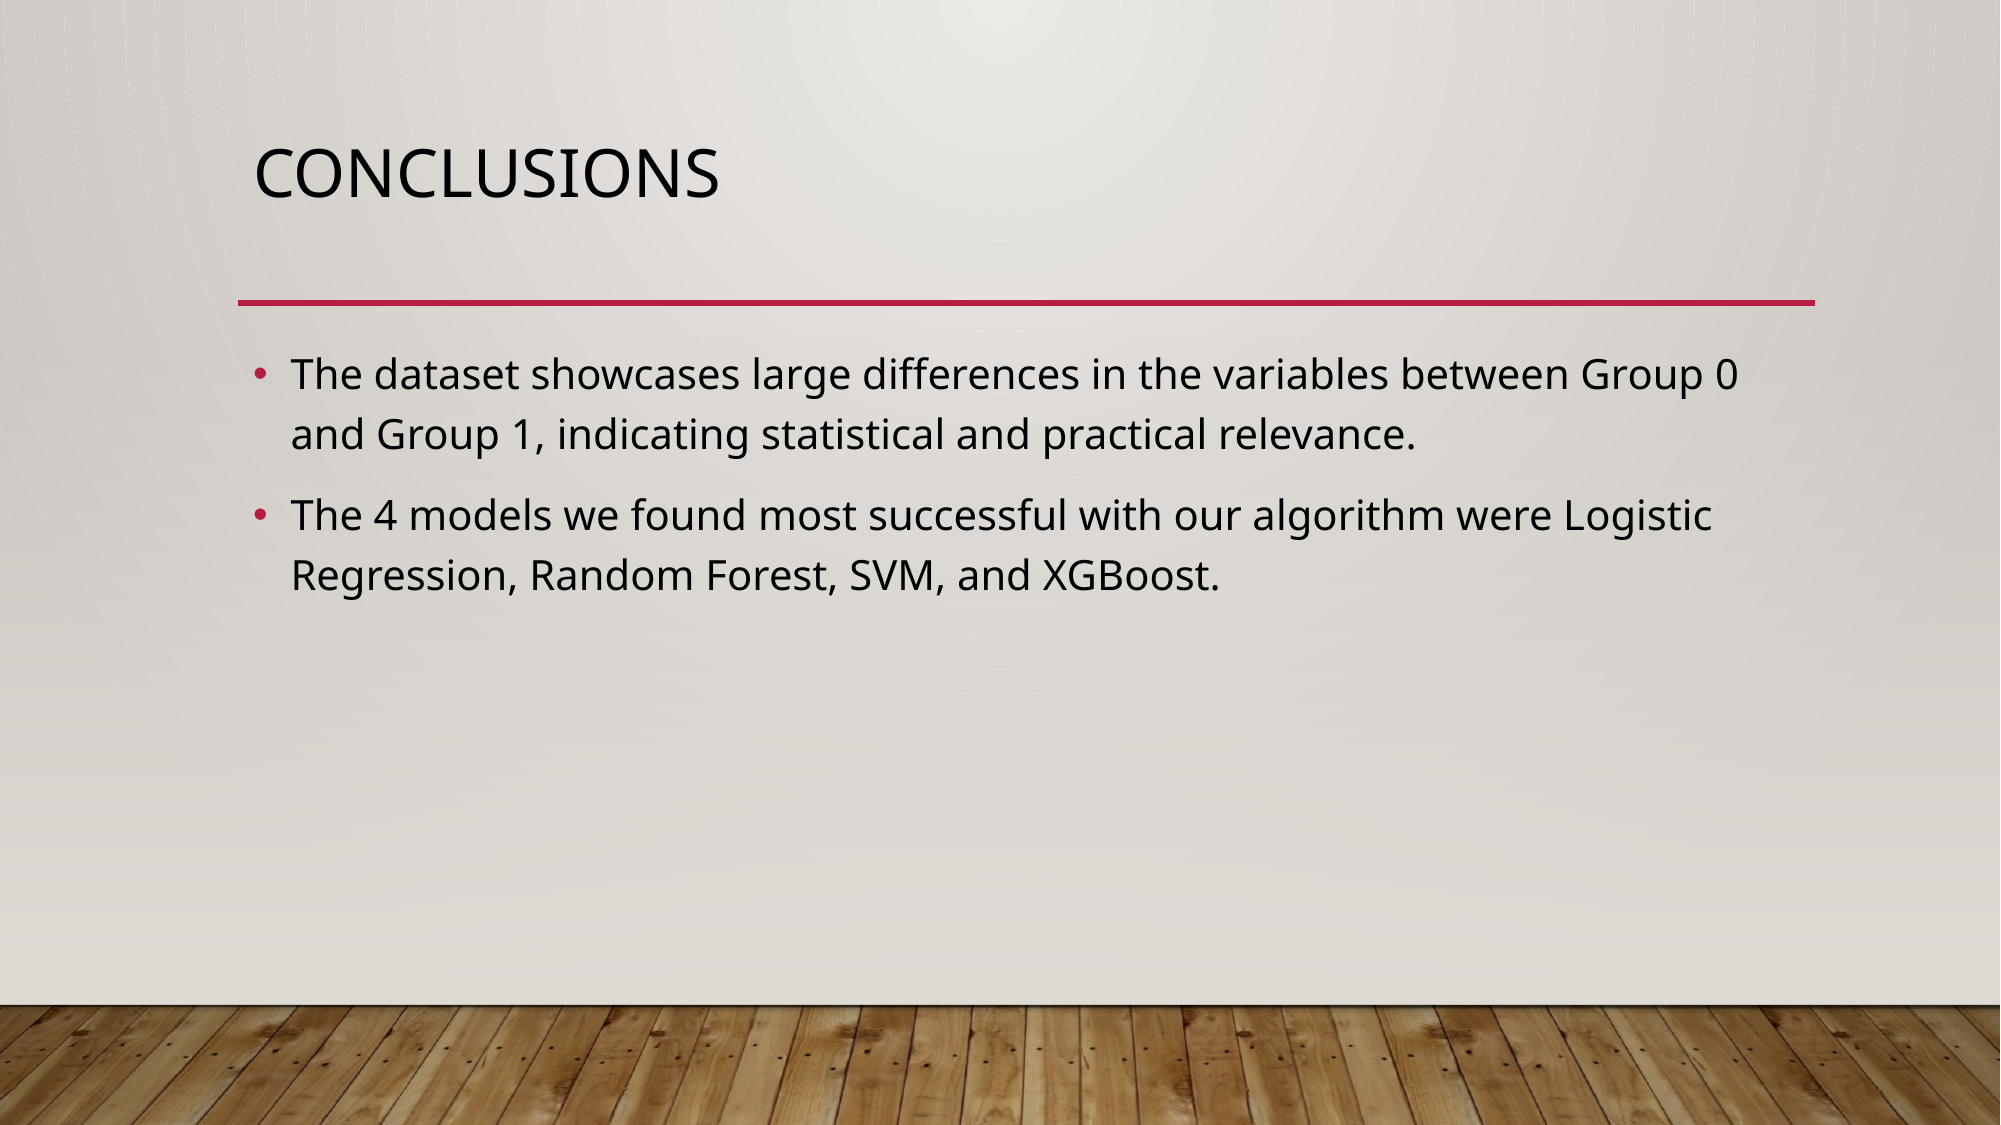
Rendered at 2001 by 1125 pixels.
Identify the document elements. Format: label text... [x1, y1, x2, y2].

list The dataset showcases large differences in the variables between Group 0 and Group 1, indicating statistical and practical relevance. The 4 models we found most successful with our algorithm were Logistic Regression, Random Forest, SVM, and XGBoost. [238, 330, 1814, 897]
picture [0, 1005, 2000, 1125]
title Conclusions [238, 131, 1814, 305]
